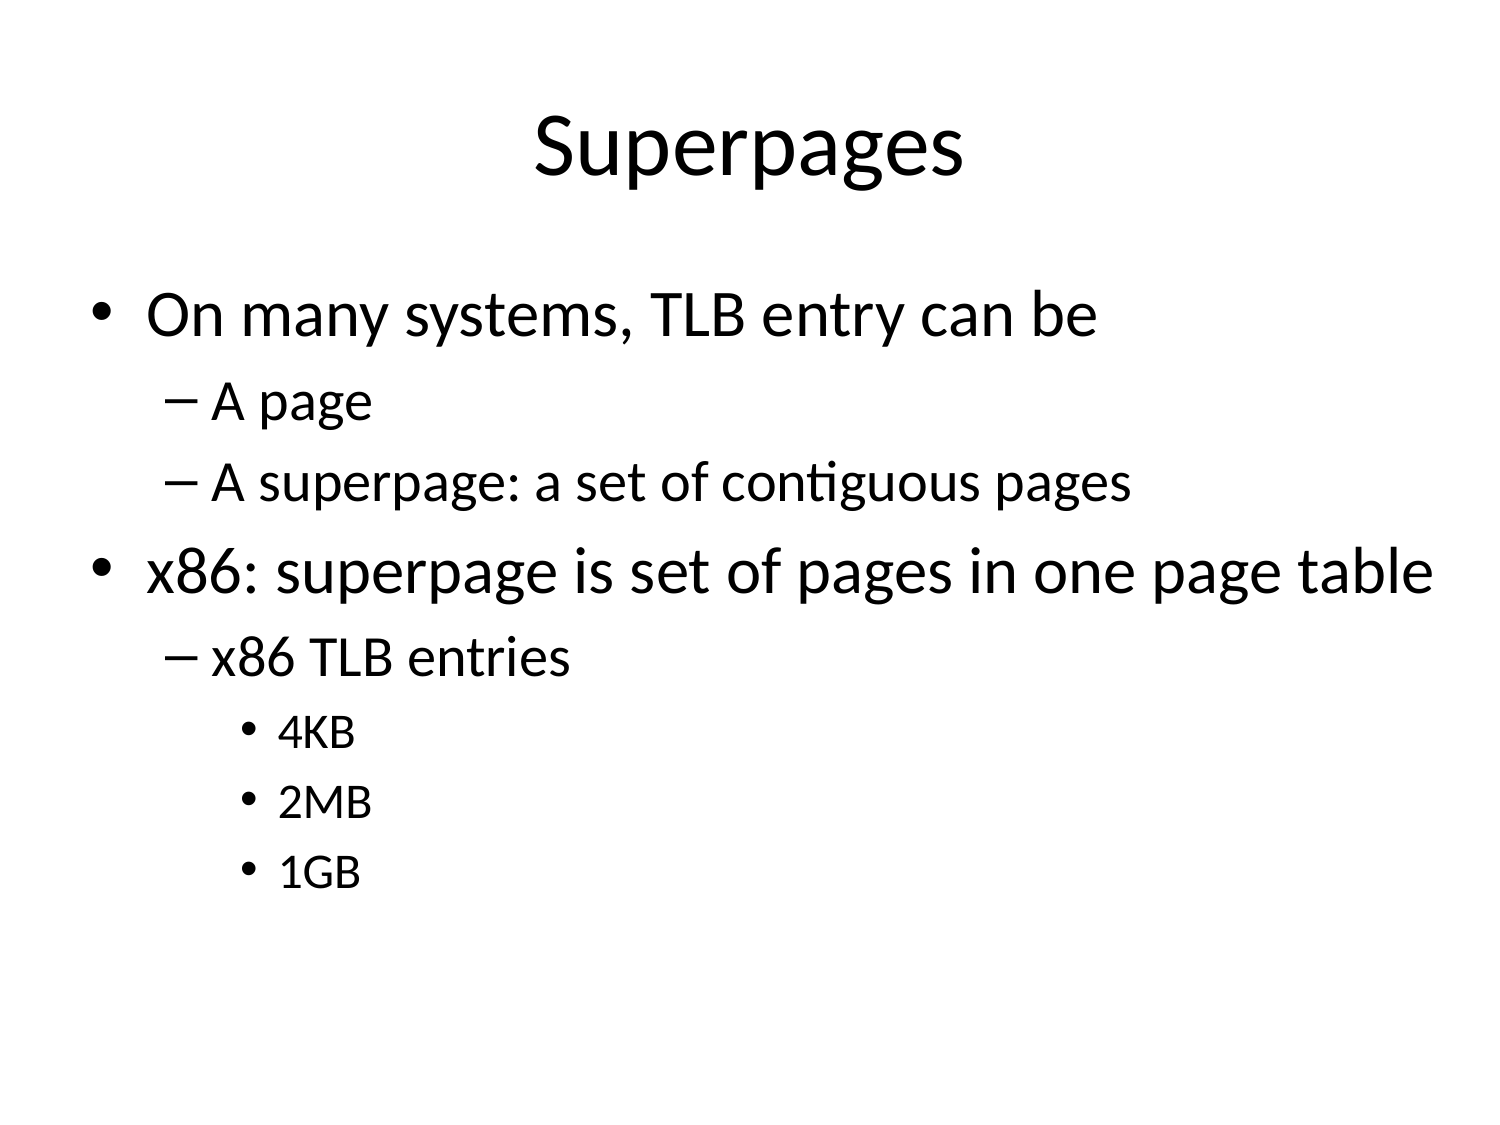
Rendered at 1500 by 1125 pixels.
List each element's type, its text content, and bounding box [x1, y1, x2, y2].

title Superpages [75, 45, 1425, 233]
list On many systems, TLB entry can be A page A superpage: a set of contiguous pages x86: superpage is set of pages in one page table x86 TLB entries 4KB 2MB 1GB [75, 262, 1459, 1005]
